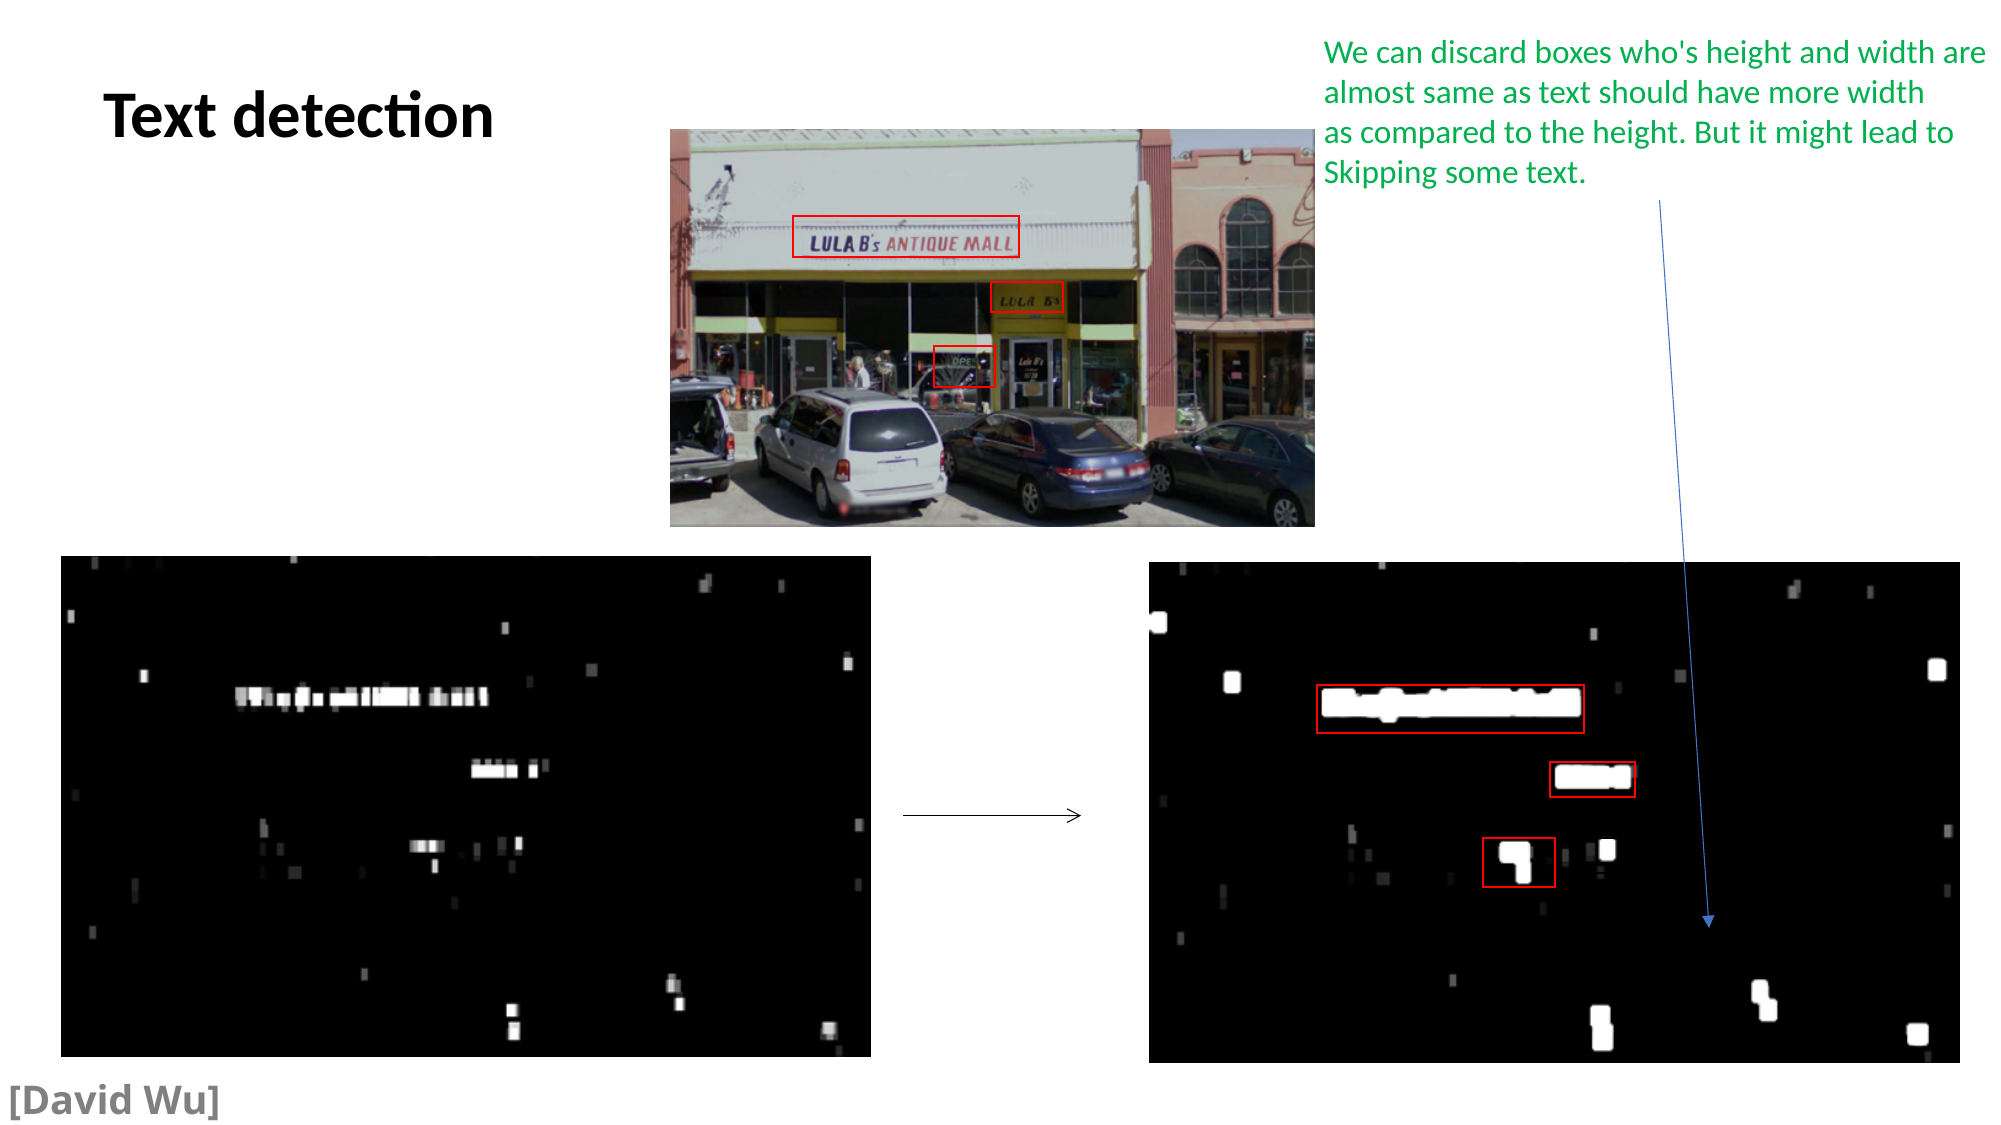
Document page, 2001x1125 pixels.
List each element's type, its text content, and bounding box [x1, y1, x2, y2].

picture [1149, 562, 1960, 1063]
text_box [792, 216, 1063, 388]
text_box Text detection [83, 60, 1303, 161]
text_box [1321, 540, 2000, 590]
text_box [David Wu] [0, 1065, 738, 1125]
text_box We can discard boxes who's height and width are almost same as text should have more width as compared to the height. But it might lead to Skipping some text. [1303, 20, 2000, 201]
picture [670, 129, 1315, 527]
picture [60, 556, 871, 1057]
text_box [1316, 684, 1635, 887]
